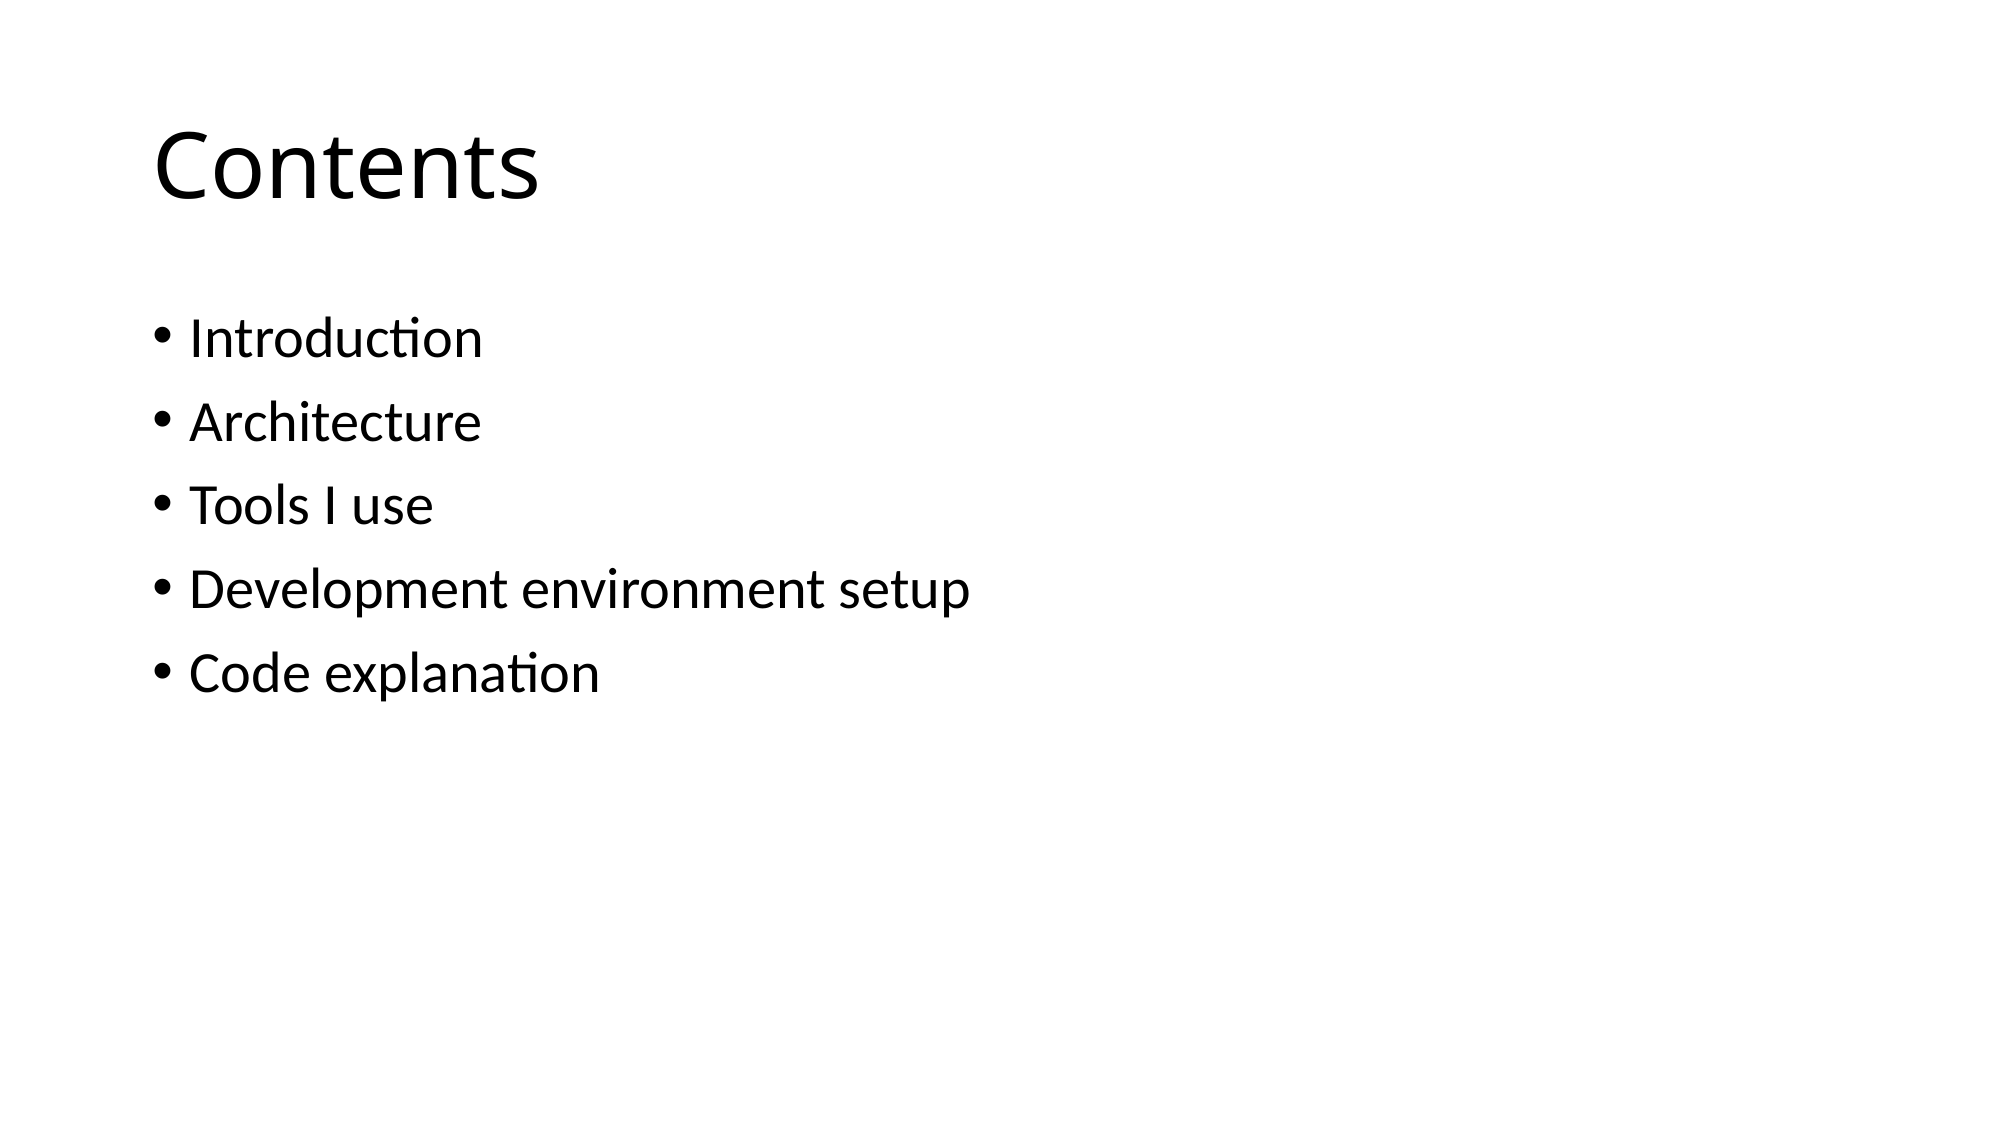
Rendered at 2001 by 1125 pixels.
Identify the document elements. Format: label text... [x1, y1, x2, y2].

list Introduction Architecture Tools I use Development environment setup Code explanation [137, 299, 1863, 1014]
title Contents [137, 59, 1863, 278]
